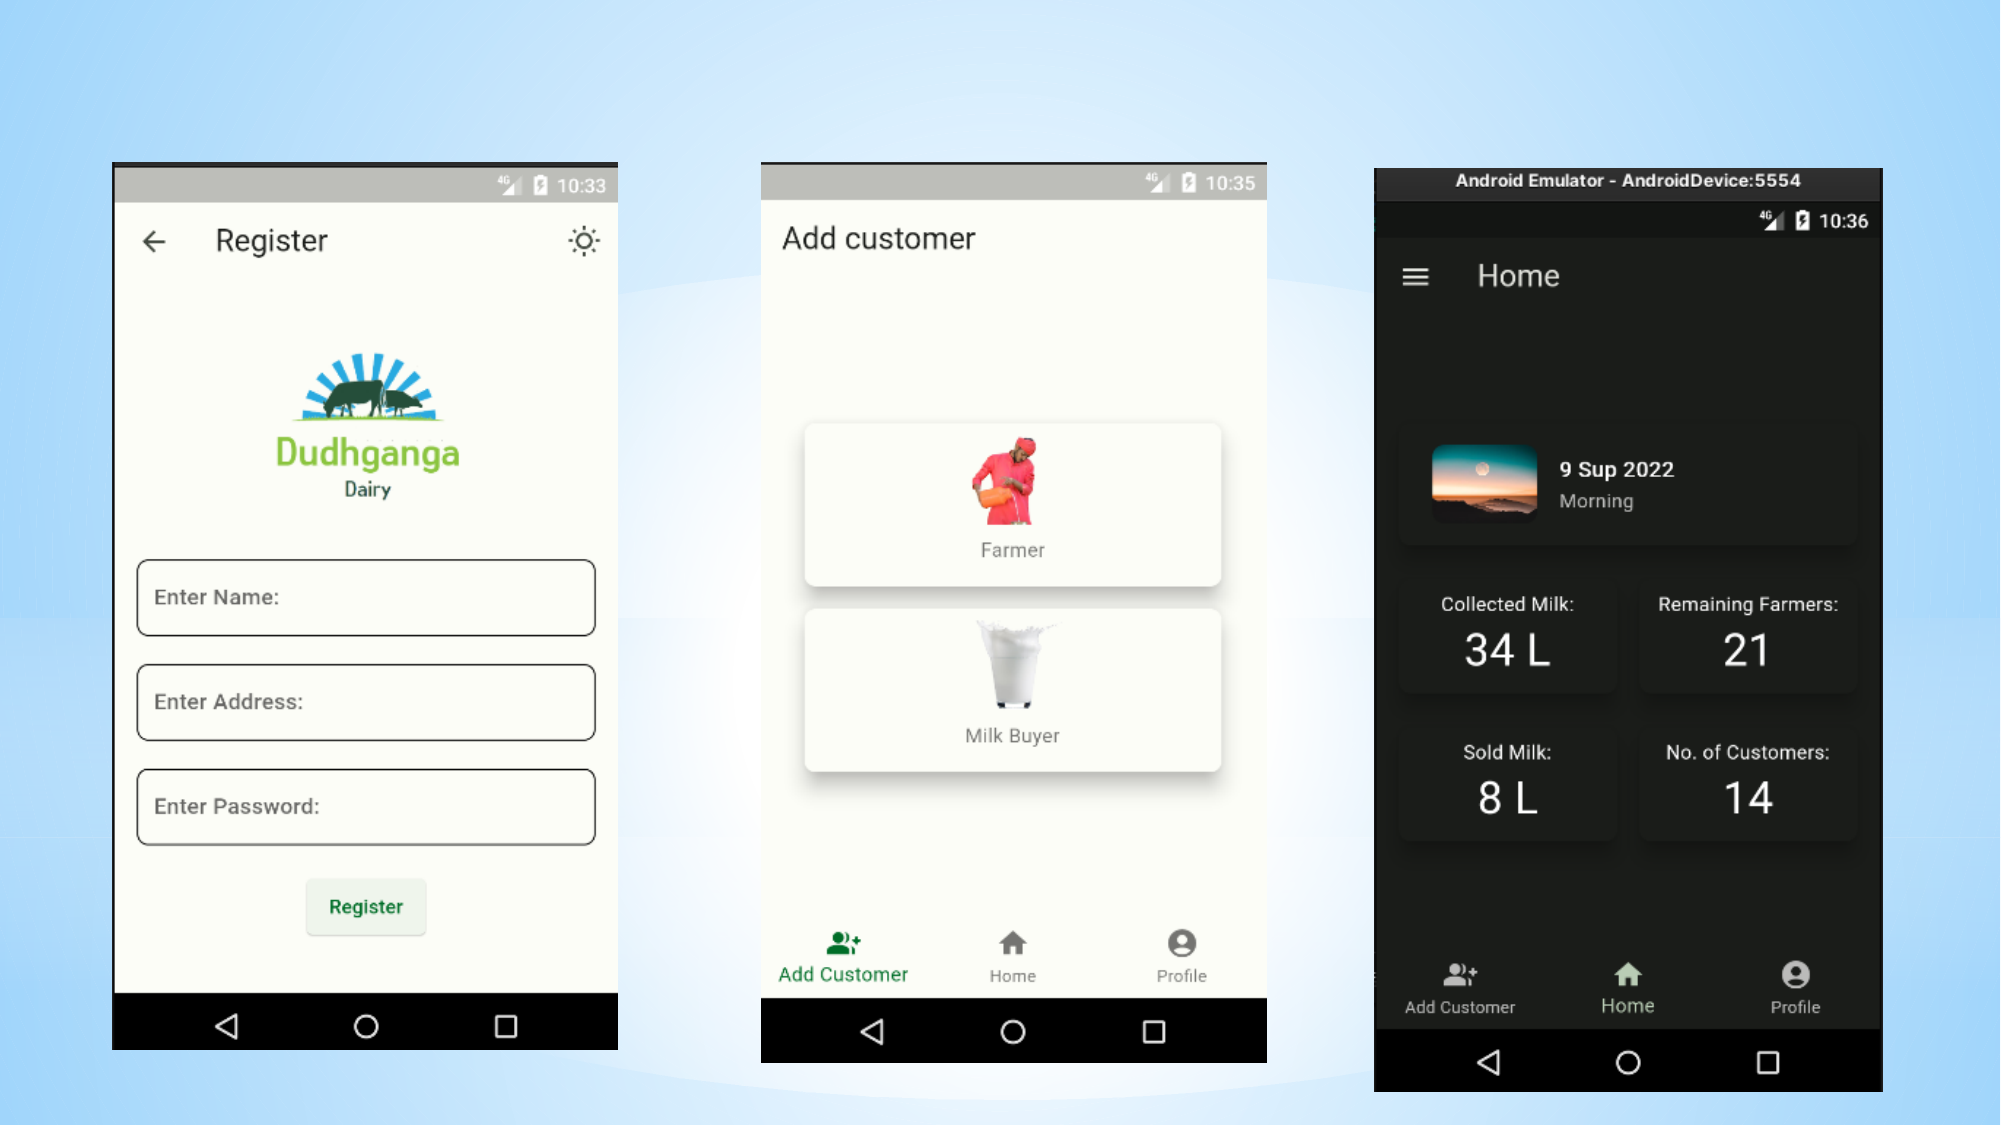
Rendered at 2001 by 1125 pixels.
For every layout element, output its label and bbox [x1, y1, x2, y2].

picture [1374, 168, 1883, 1092]
picture [112, 162, 618, 1051]
picture [761, 162, 1267, 1063]
